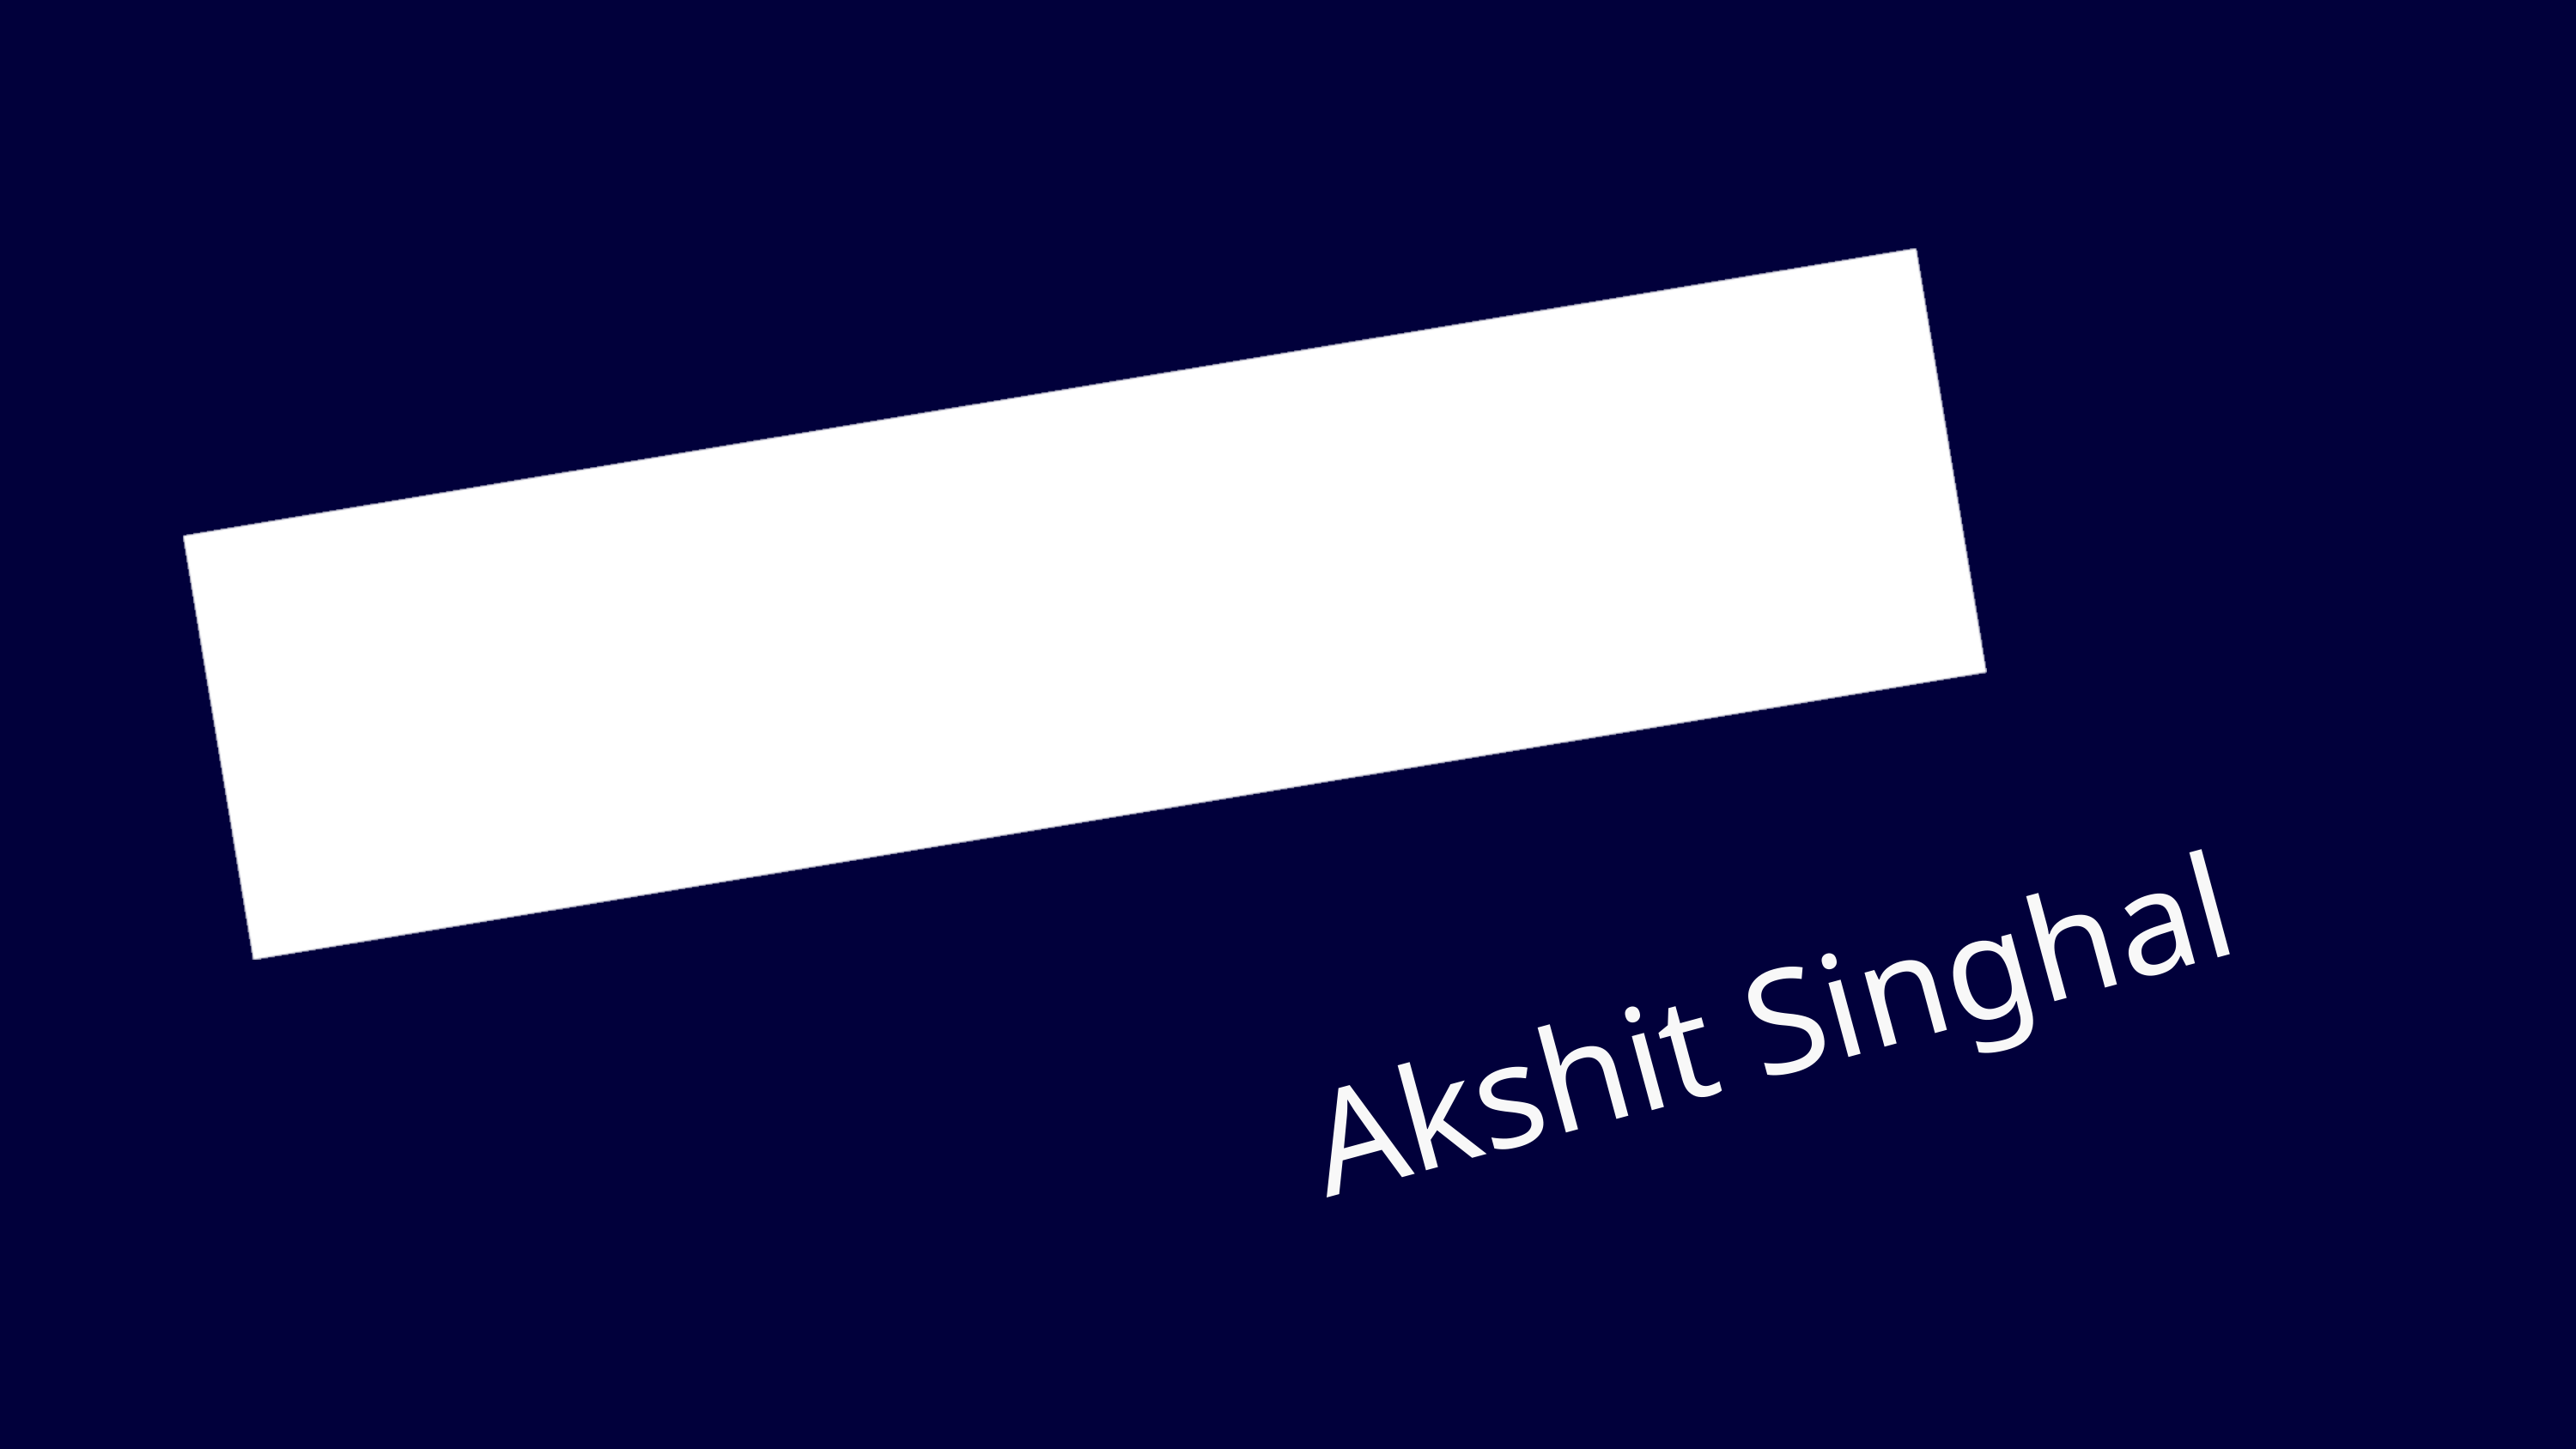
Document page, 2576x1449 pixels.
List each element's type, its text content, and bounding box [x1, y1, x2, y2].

picture [185, 250, 1985, 958]
text_box Akshit Singhal [1282, 783, 2254, 1226]
